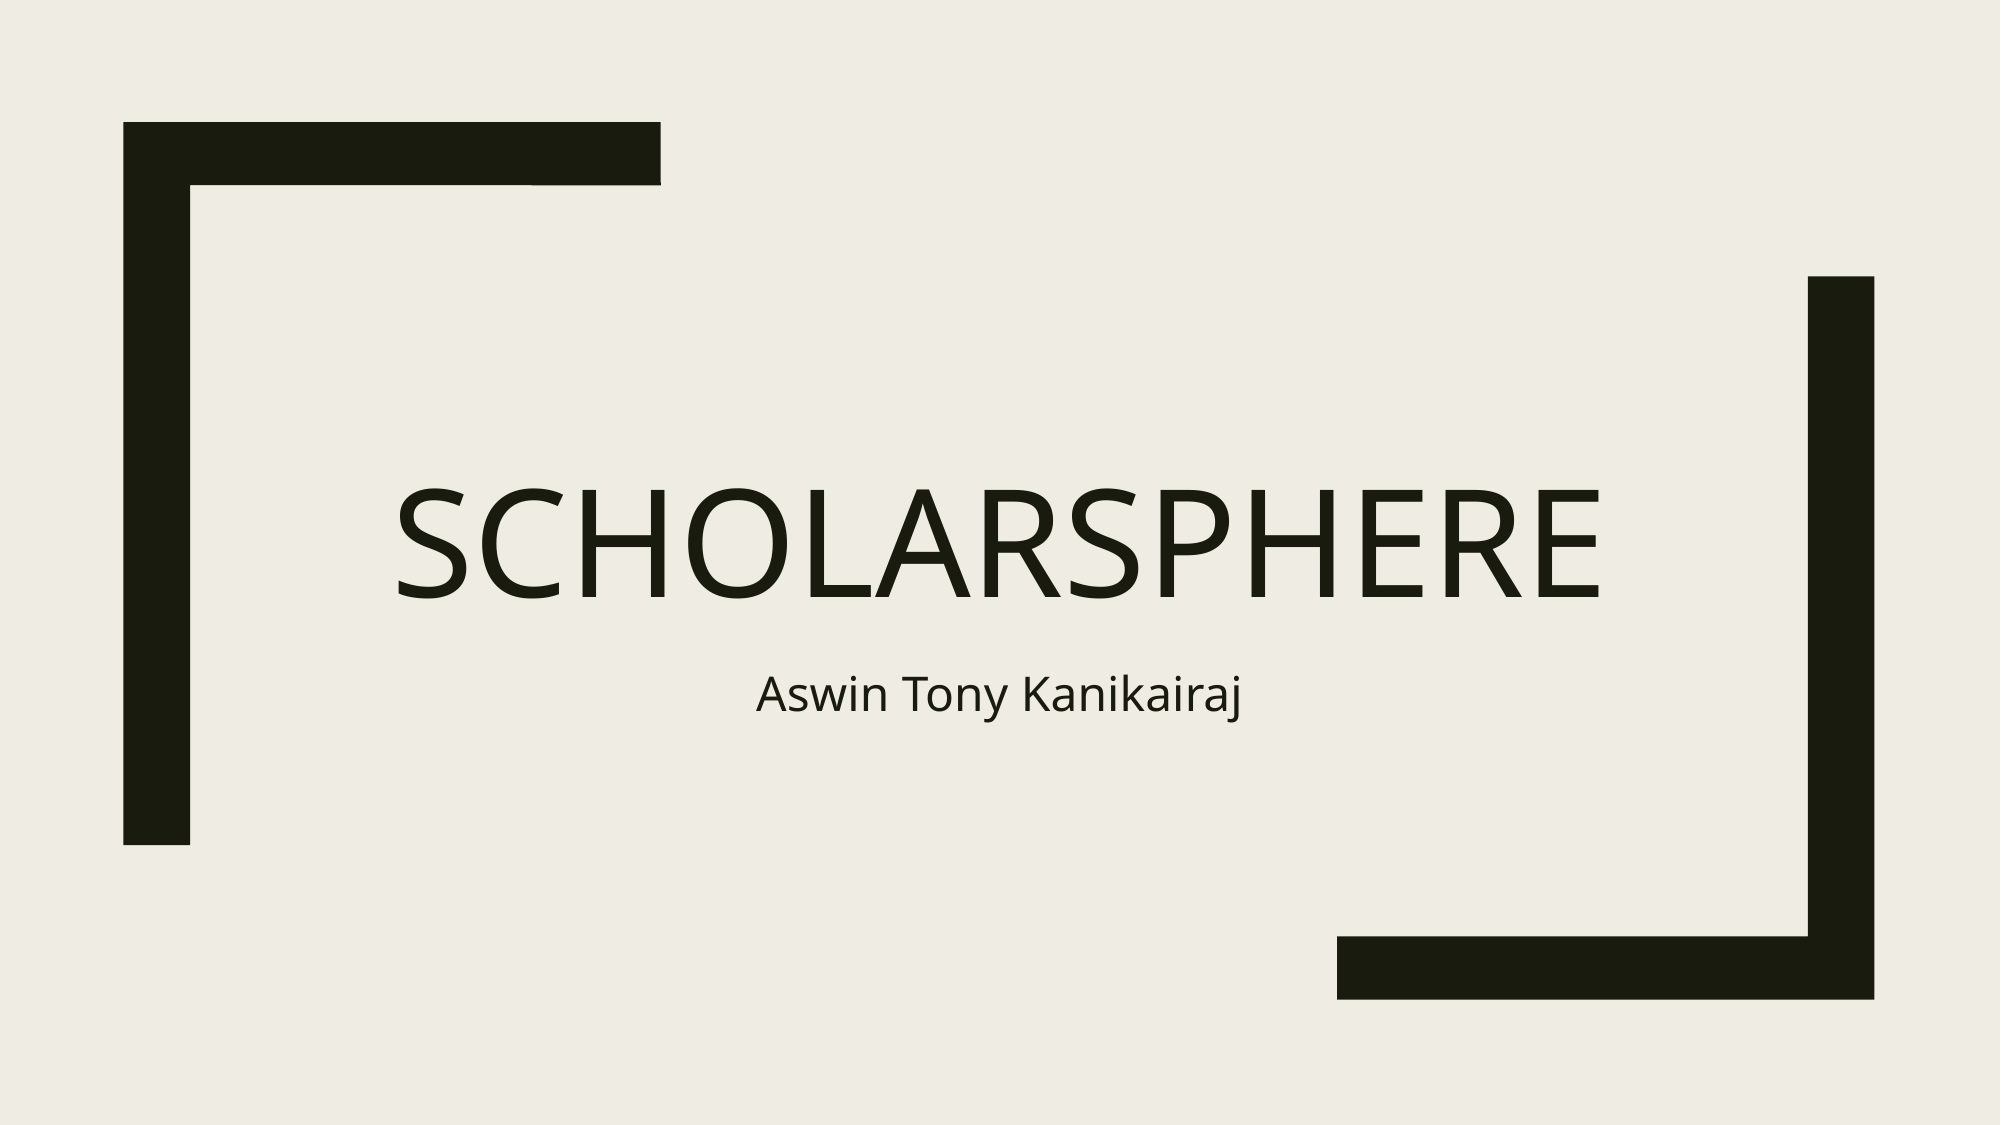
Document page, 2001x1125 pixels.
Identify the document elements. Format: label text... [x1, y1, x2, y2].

title Scholarsphere [314, 293, 1686, 638]
subtitle Aswin Tony Kanikairaj [439, 649, 1561, 828]
